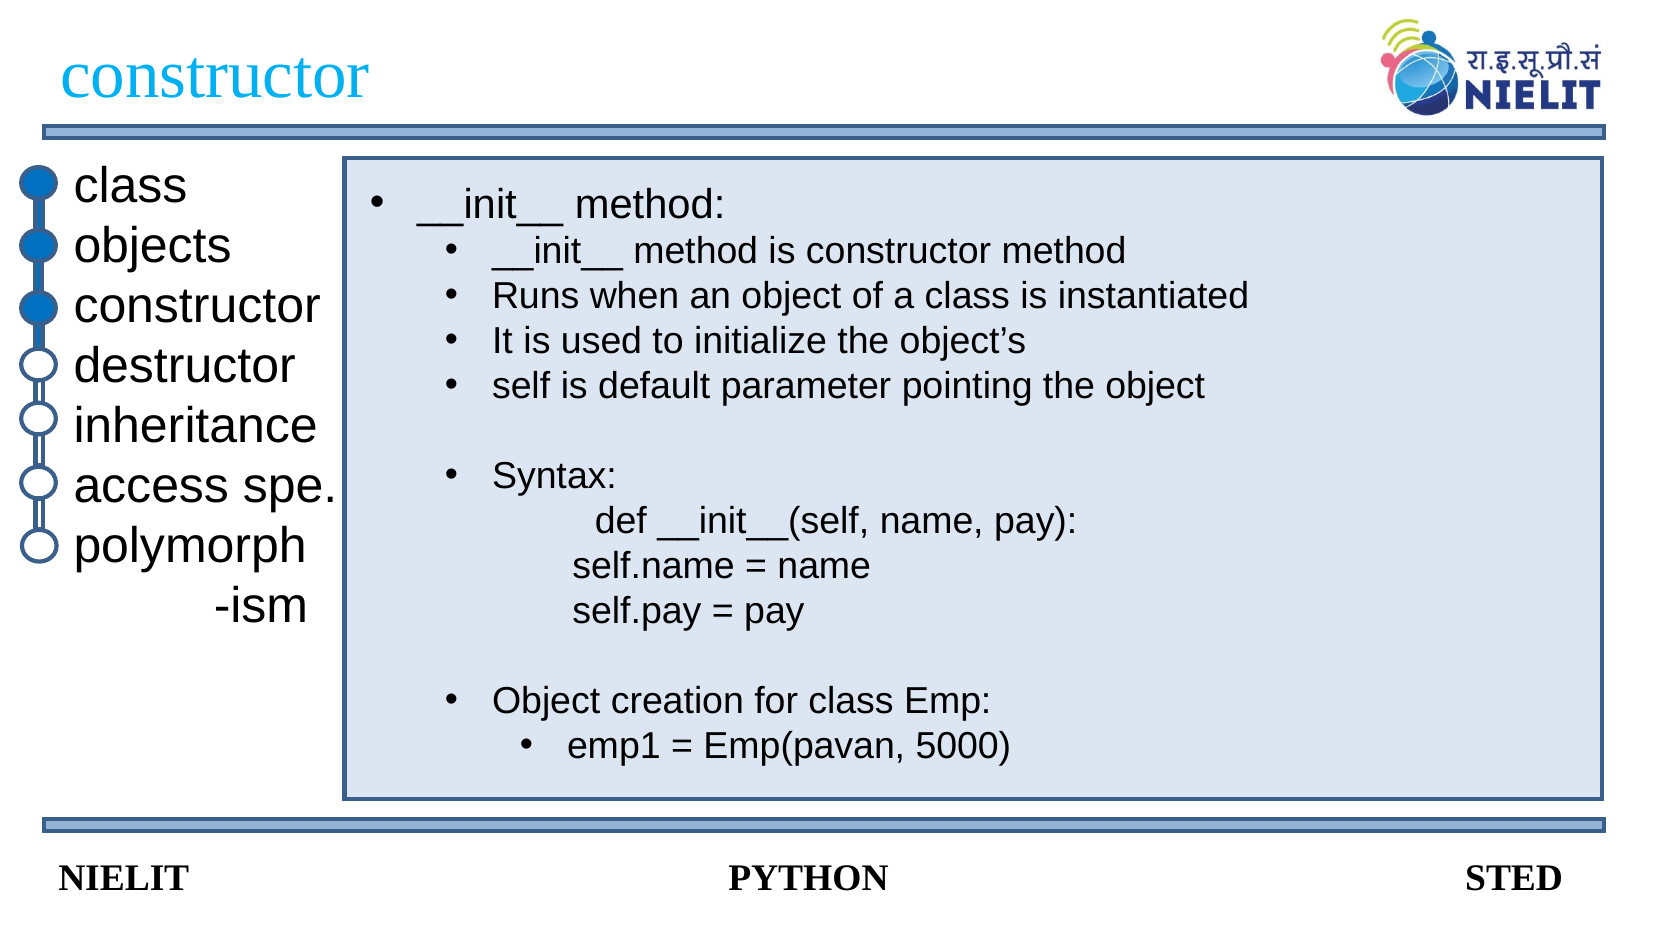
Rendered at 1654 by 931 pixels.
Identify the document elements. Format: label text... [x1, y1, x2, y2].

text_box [20, 166, 57, 229]
picture [1373, 14, 1605, 118]
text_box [20, 472, 57, 530]
text_box [342, 640, 355, 801]
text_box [20, 229, 57, 293]
text_box [19, 300, 58, 326]
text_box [20, 348, 57, 404]
text_box [33, 322, 45, 347]
text_box class objects constructor destructor inheritance access spe. polymorph -ism [58, 144, 1595, 640]
text_box [19, 537, 58, 564]
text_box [20, 412, 57, 466]
text_box [43, 818, 1604, 831]
text_box [1265, 156, 1604, 801]
text_box constructor [45, 21, 385, 120]
text_box NIELIT PYTHON STED [43, 845, 1604, 903]
text_box __init__ method: __init__ method is constructor method Runs when an object of a class is instantiated It is used to initialize the object’s self is default parameter pointing the object Syntax: def __init__(self, name, pay): self.name = name self.pay = pay Object creation for class Emp: emp1 = Emp(pavan, 5000) [355, 640, 1265, 819]
text_box [43, 125, 1604, 138]
